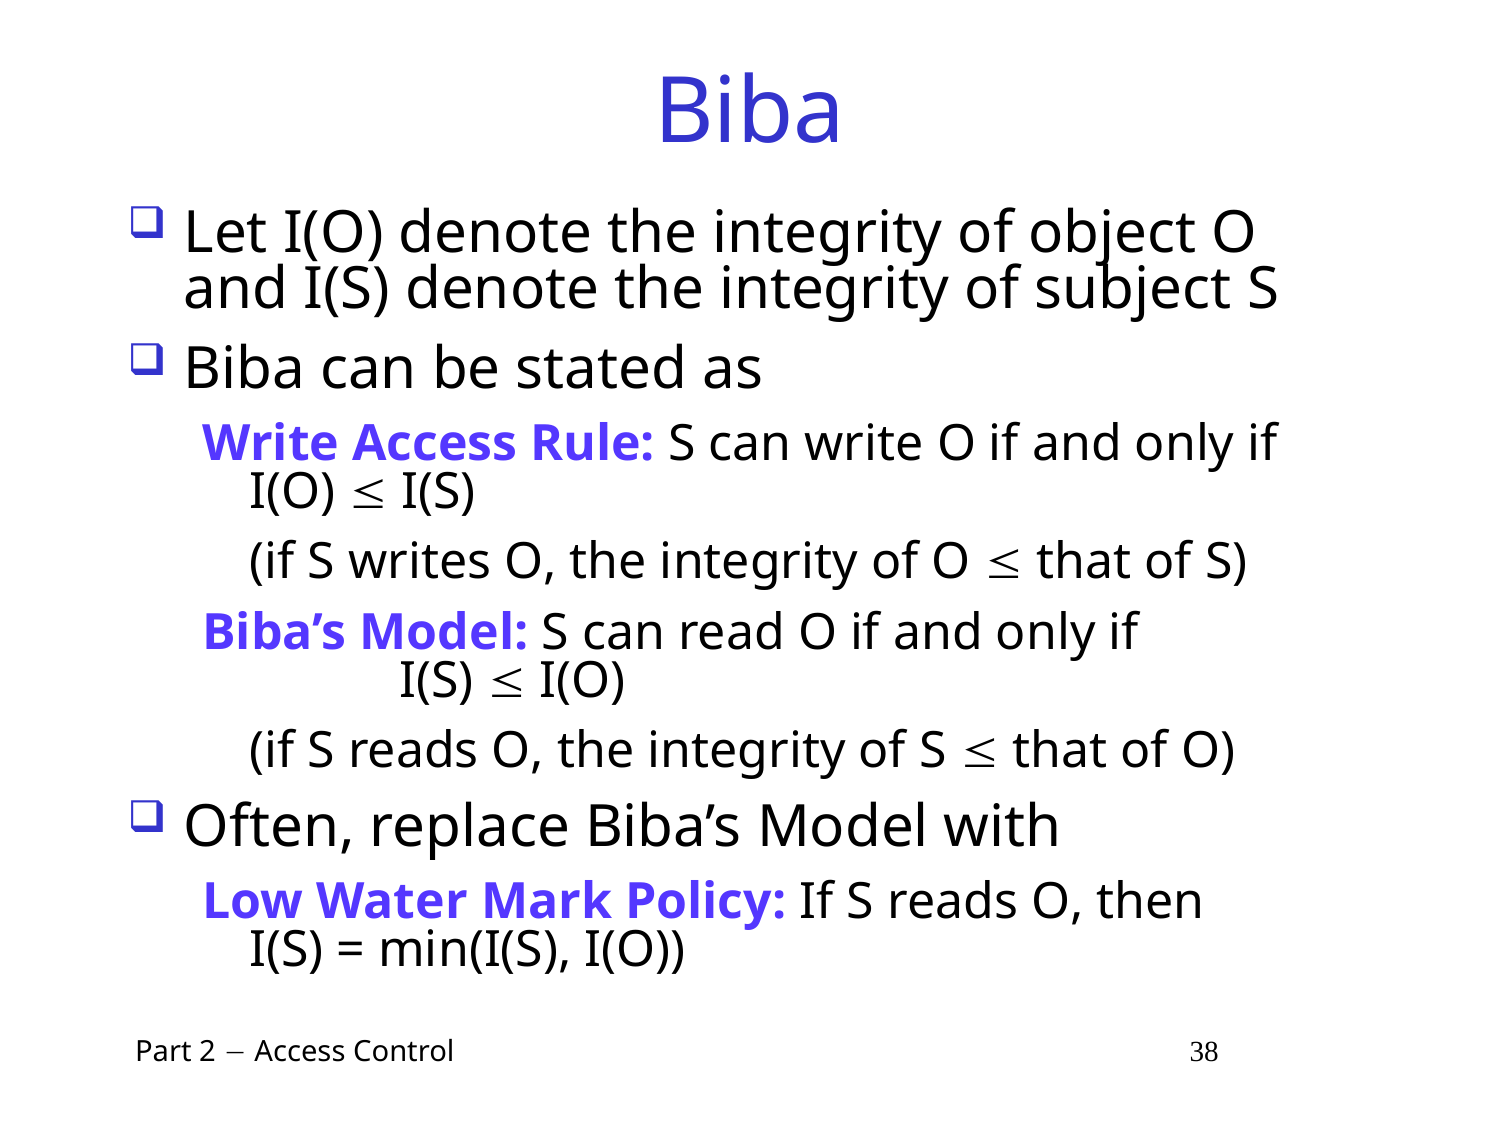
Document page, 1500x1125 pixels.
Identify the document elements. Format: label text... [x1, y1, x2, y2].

footer Part 2  Access Control 38 [112, 1024, 1401, 1101]
title Biba [112, 12, 1388, 201]
list Let I(O) denote the integrity of object O and I(S) denote the integrity of subject S Biba can be stated as Write Access Rule: S can write O if and only if I(O)  I(S) (if S writes O, the integrity of O  that of S) Biba’s Model: S can read O if and only if I(S)  I(O) (if S reads O, the integrity of S  that of O) Often, replace Biba’s Model with Low Water Mark Policy: If S reads O, then I(S) = min(I(S), I(O)) [112, 199, 1376, 1001]
